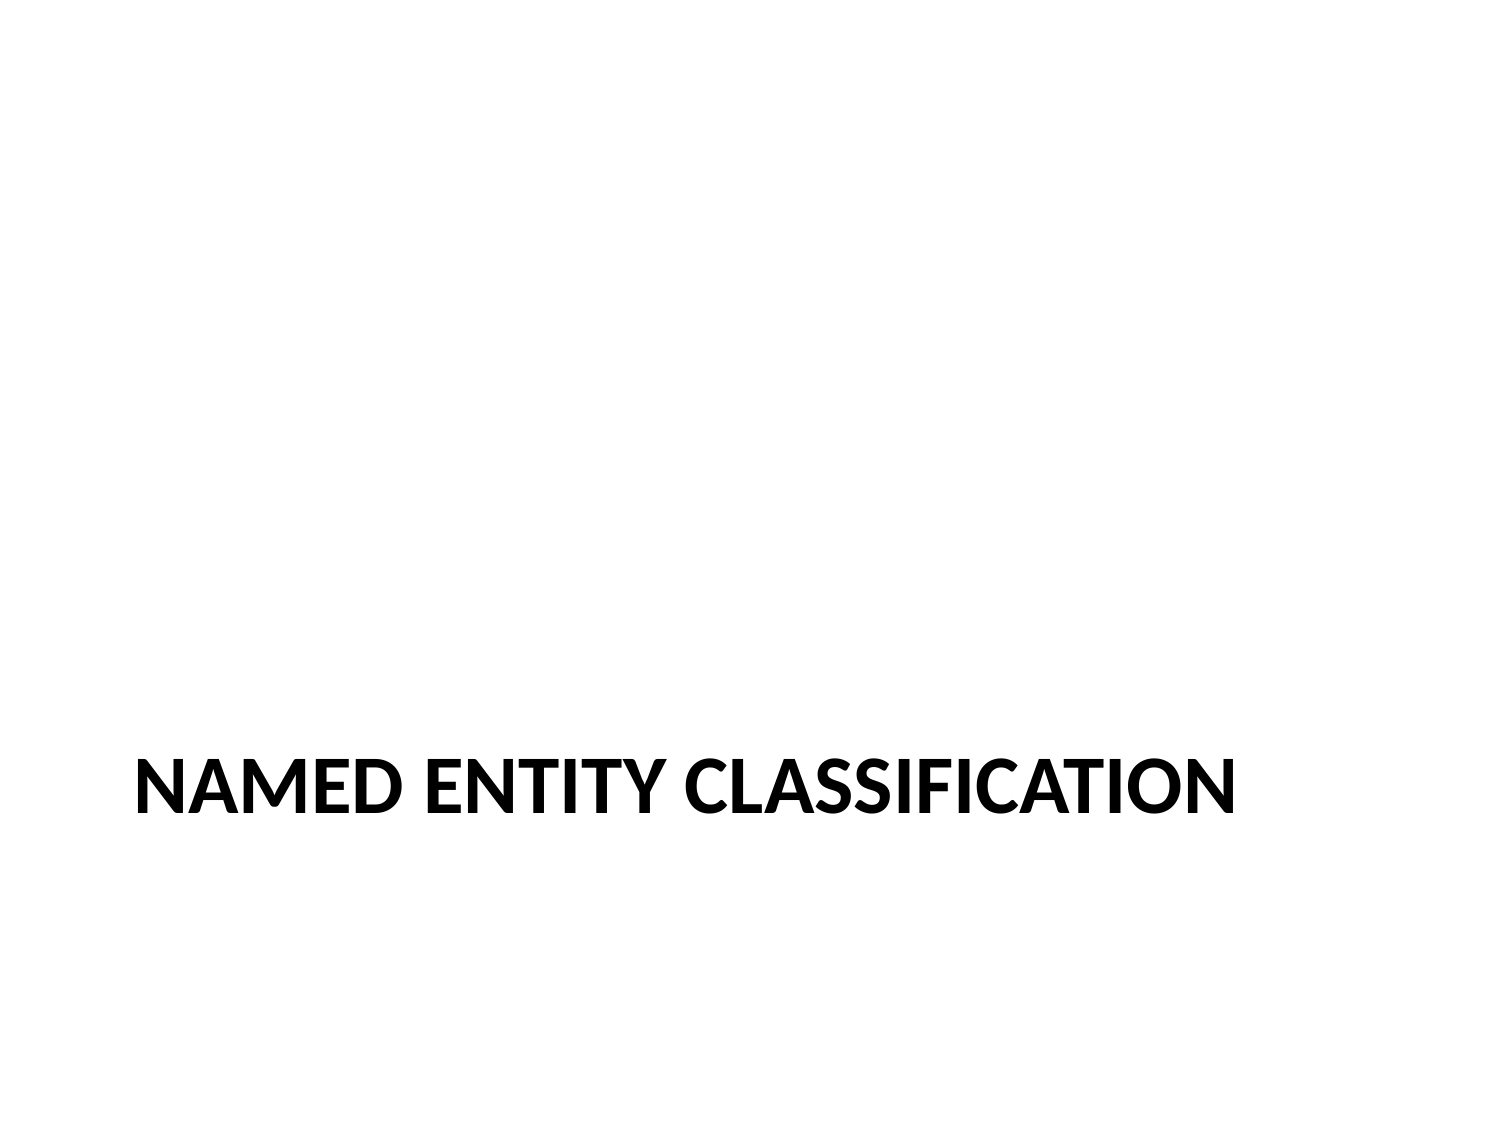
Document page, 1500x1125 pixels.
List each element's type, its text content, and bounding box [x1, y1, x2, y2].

title Named Entity Classification [118, 722, 1394, 947]
